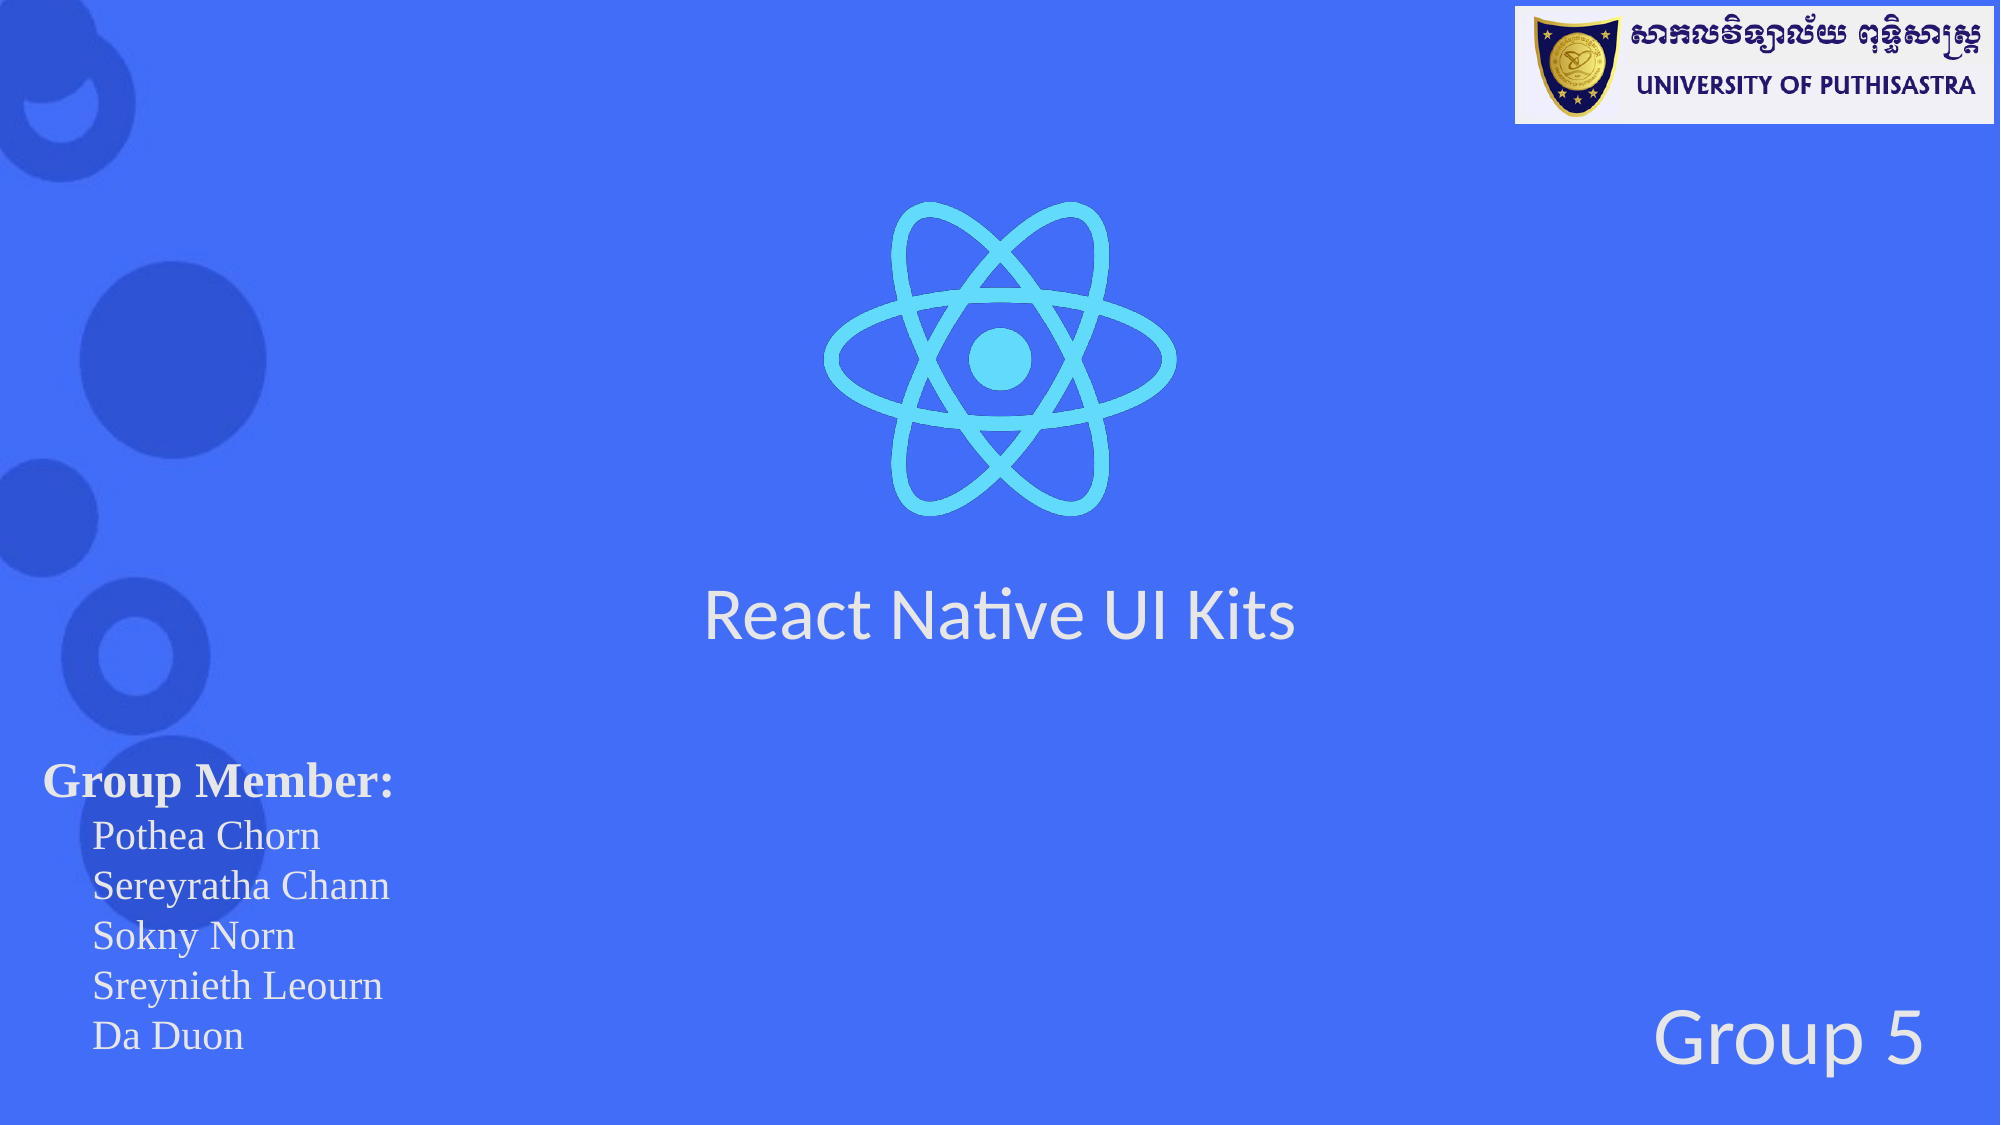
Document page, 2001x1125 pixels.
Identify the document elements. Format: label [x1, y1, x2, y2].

picture [819, 201, 1181, 517]
text_box [0, 0, 2000, 1125]
